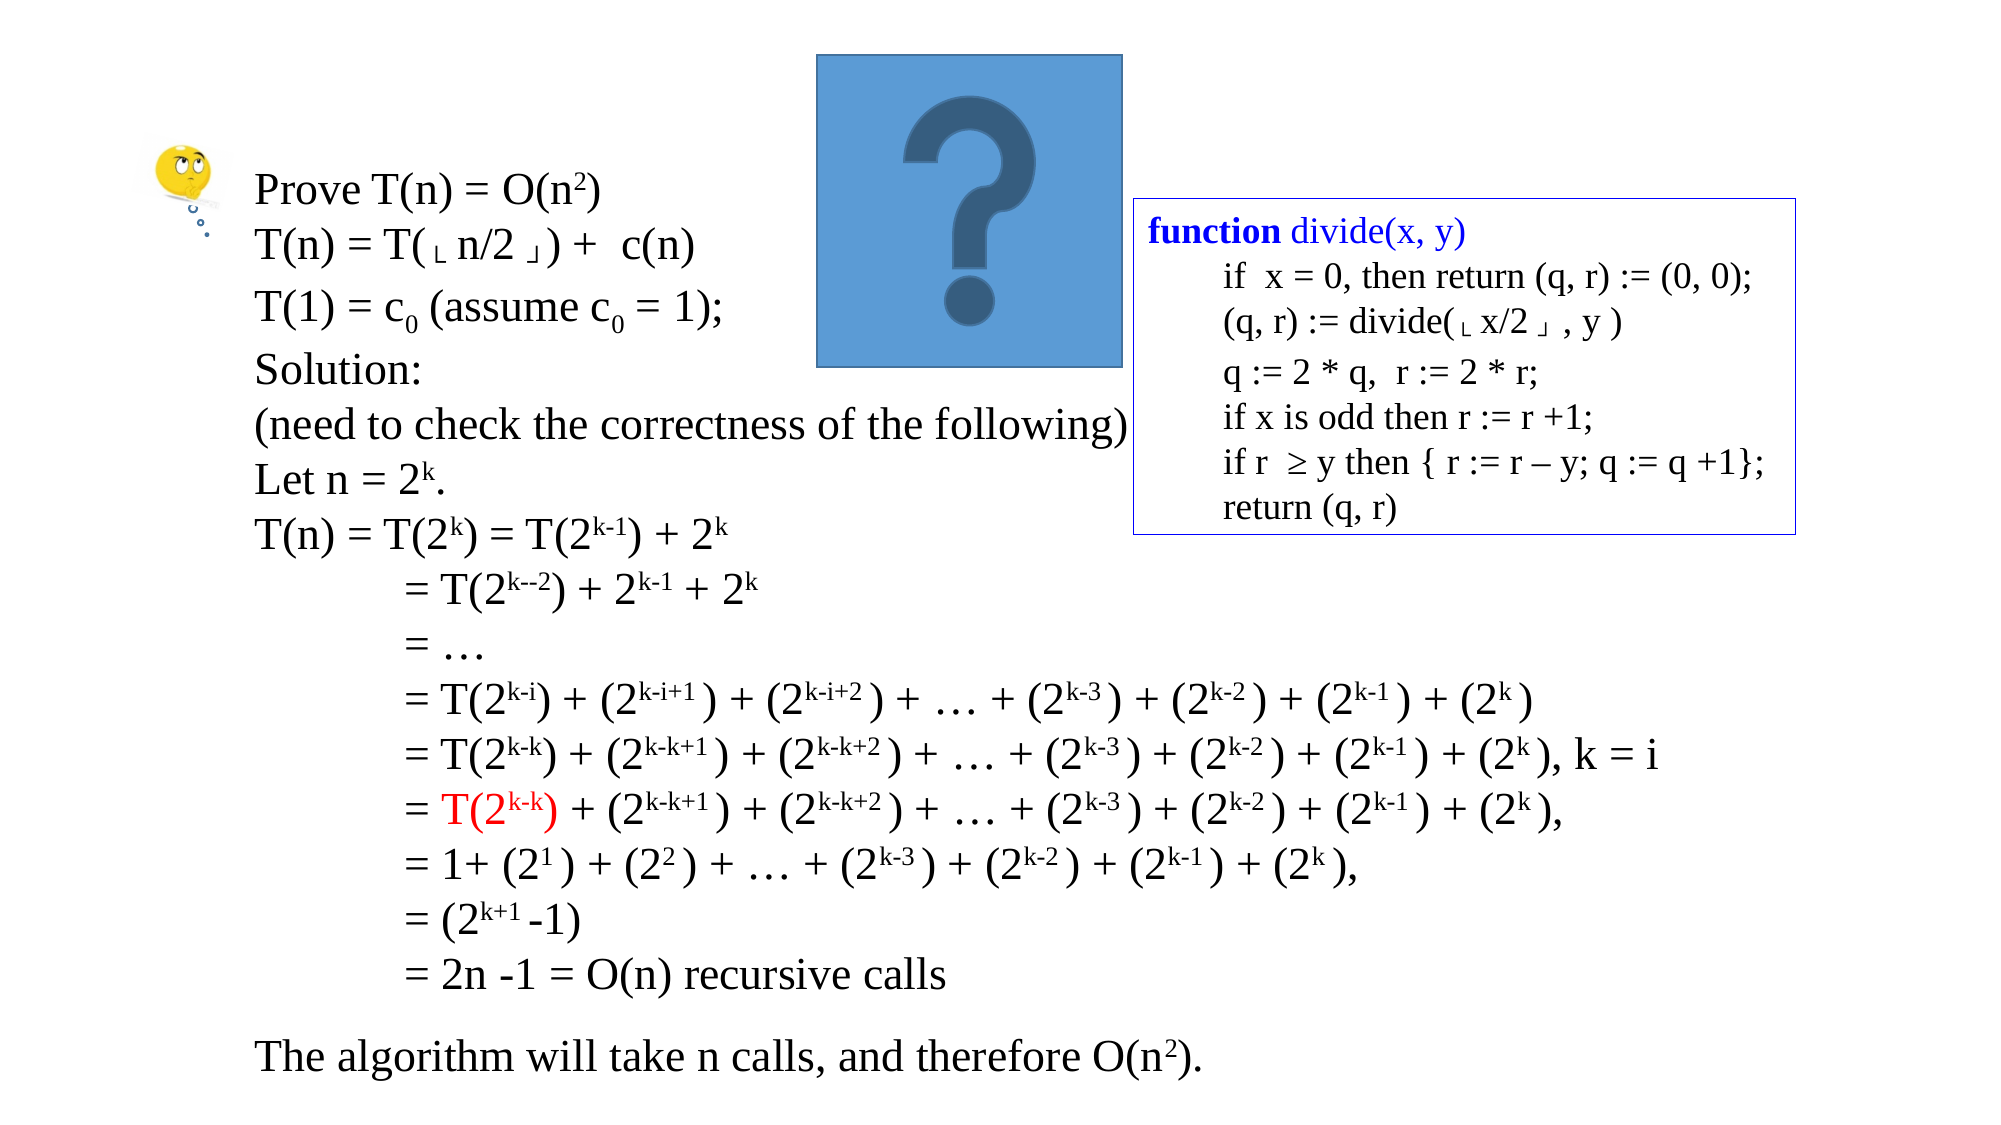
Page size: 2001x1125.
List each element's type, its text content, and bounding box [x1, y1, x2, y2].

text_box [816, 54, 1123, 368]
picture [132, 133, 233, 211]
text_box function divide(x, y) if x = 0, then return (q, r) := (0, 0); (q, r) := divide(└ x/2 ┘ , y ) q := 2 * q, r := 2 * r; if x is odd then r := r +1; if r ≥ y then { r := r – y; q := q +1}; return (q, r) [1133, 198, 1796, 535]
text_box [188, 205, 199, 214]
text_box Prove T(n) = O(n2) T(n) = T(└ n/2 ┘) + c(n) T(1) = c0 (assume c0 = 1); Solution: (need to check the correctness of the following) Let n = 2k. T(n) = T(2k) = T(2k-1) + 2k = T(2k--2) + 2k-1 + 2k = … = T(2k-i) + (2k-i+1 ) + (2k-i+2 ) + … + (2k-3 ) + (2k-2 ) + (2k-1 ) + (2k ) = T(2k-k) + (2k-k+1 ) + (2k-k+2 ) + … + (2k-3 ) + (2k-2 ) + (2k-1 ) + (2k ), k = i = T(2k-k) + (2k-k+1 ) + (2k-k+2 ) + … + (2k-3 ) + (2k-2 ) + (2k-1 ) + (2k ), = 1+ (21 ) + (22 ) + … + (2k-3 ) + (2k-2 ) + (2k-1 ) + (2k ), = (2k+1 -1) = 2n -1 = O(n) recursive calls The algorithm will take n calls, and therefore O(n2). [239, 151, 1808, 1089]
text_box [196, 218, 205, 227]
